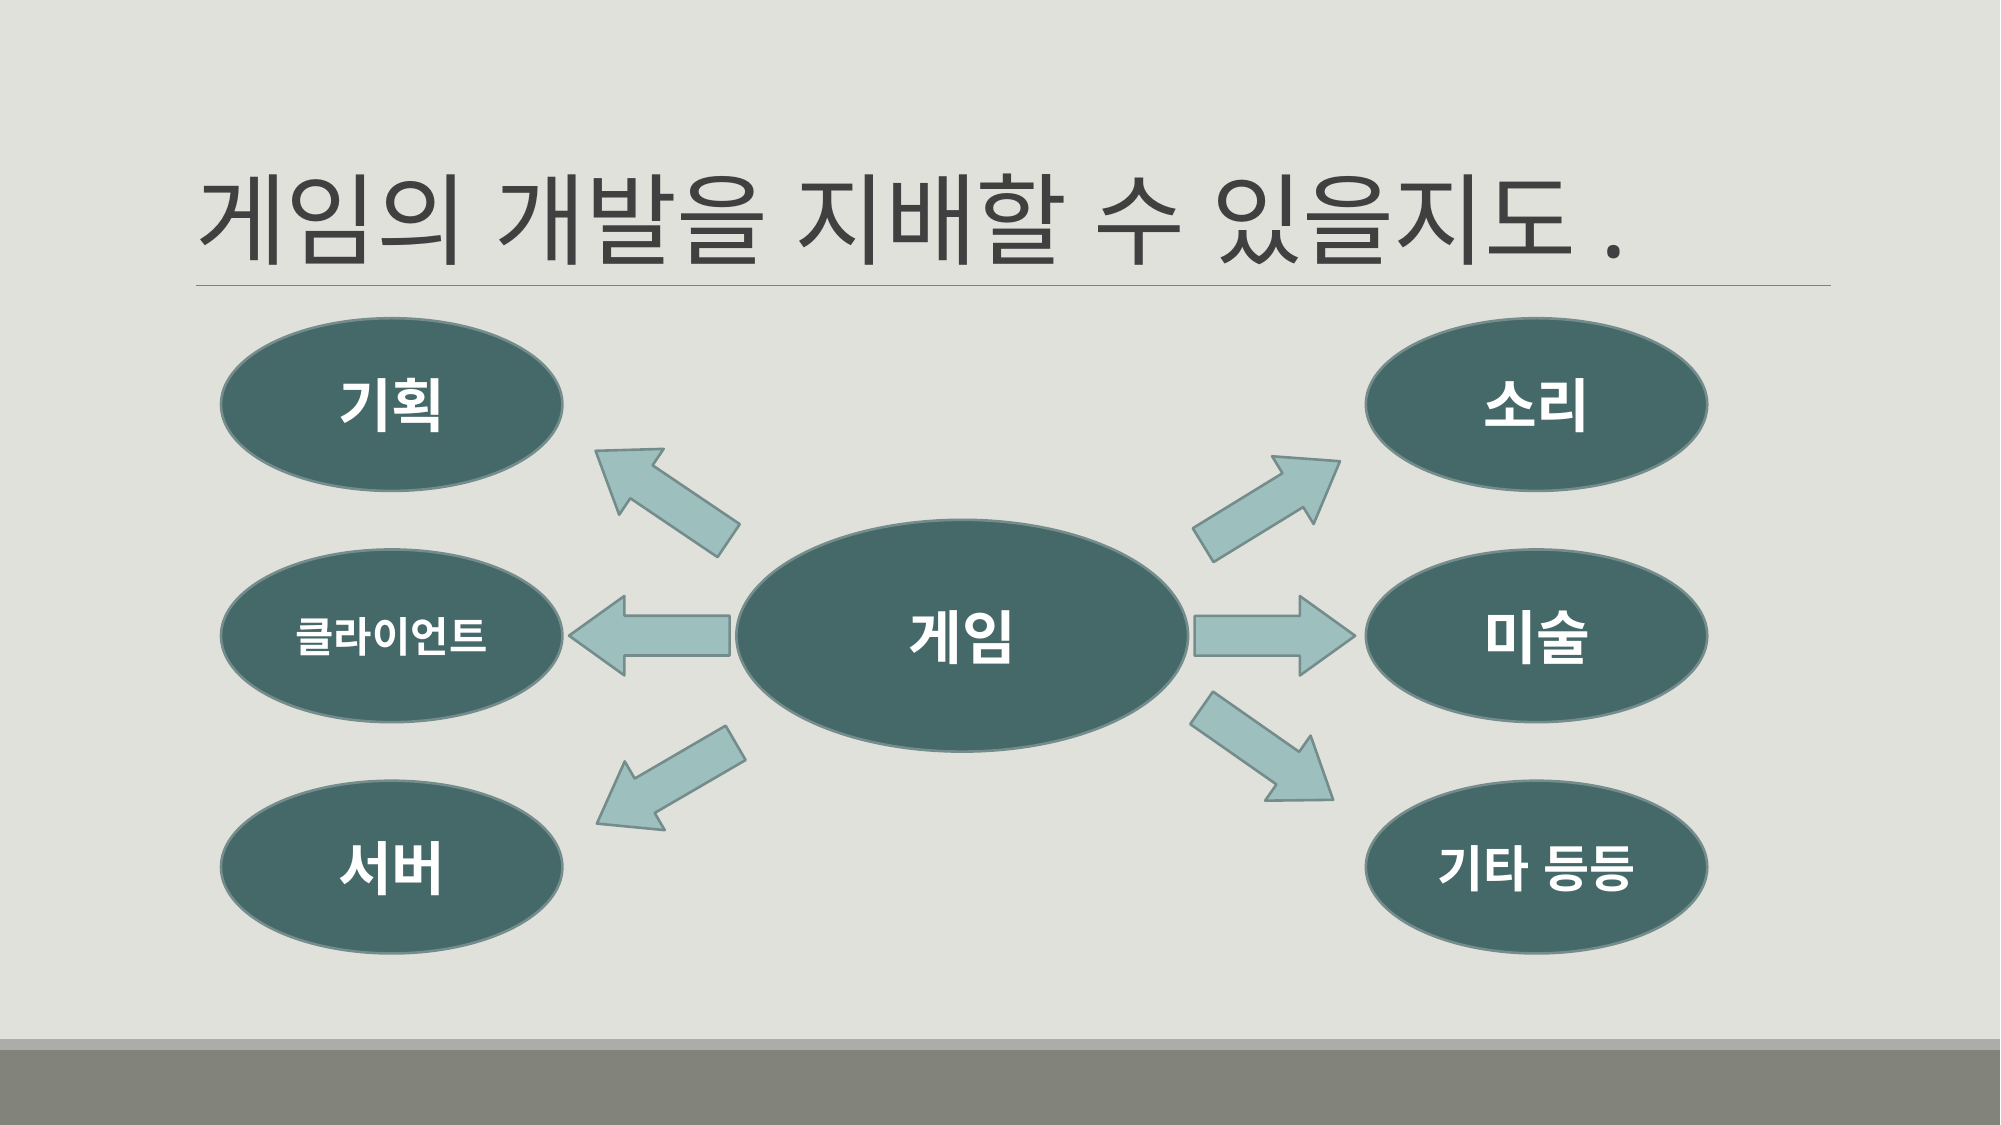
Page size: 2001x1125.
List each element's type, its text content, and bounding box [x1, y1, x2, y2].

text_box 게임 [735, 518, 1190, 753]
text_box 클라이언트 [219, 548, 564, 724]
text_box 기타 등등 [1364, 779, 1709, 955]
text_box [1193, 594, 1357, 677]
text_box 미술 [1364, 548, 1709, 724]
text_box [595, 724, 747, 832]
text_box [1191, 454, 1342, 564]
text_box [1189, 690, 1335, 802]
text_box 기획 [219, 316, 564, 493]
text_box 소리 [1364, 316, 1709, 493]
text_box [594, 447, 741, 559]
text_box [567, 594, 731, 677]
text_box 서버 [219, 779, 564, 955]
title 게임의 개발을 지배할 수 있을지도. [180, 47, 1830, 285]
